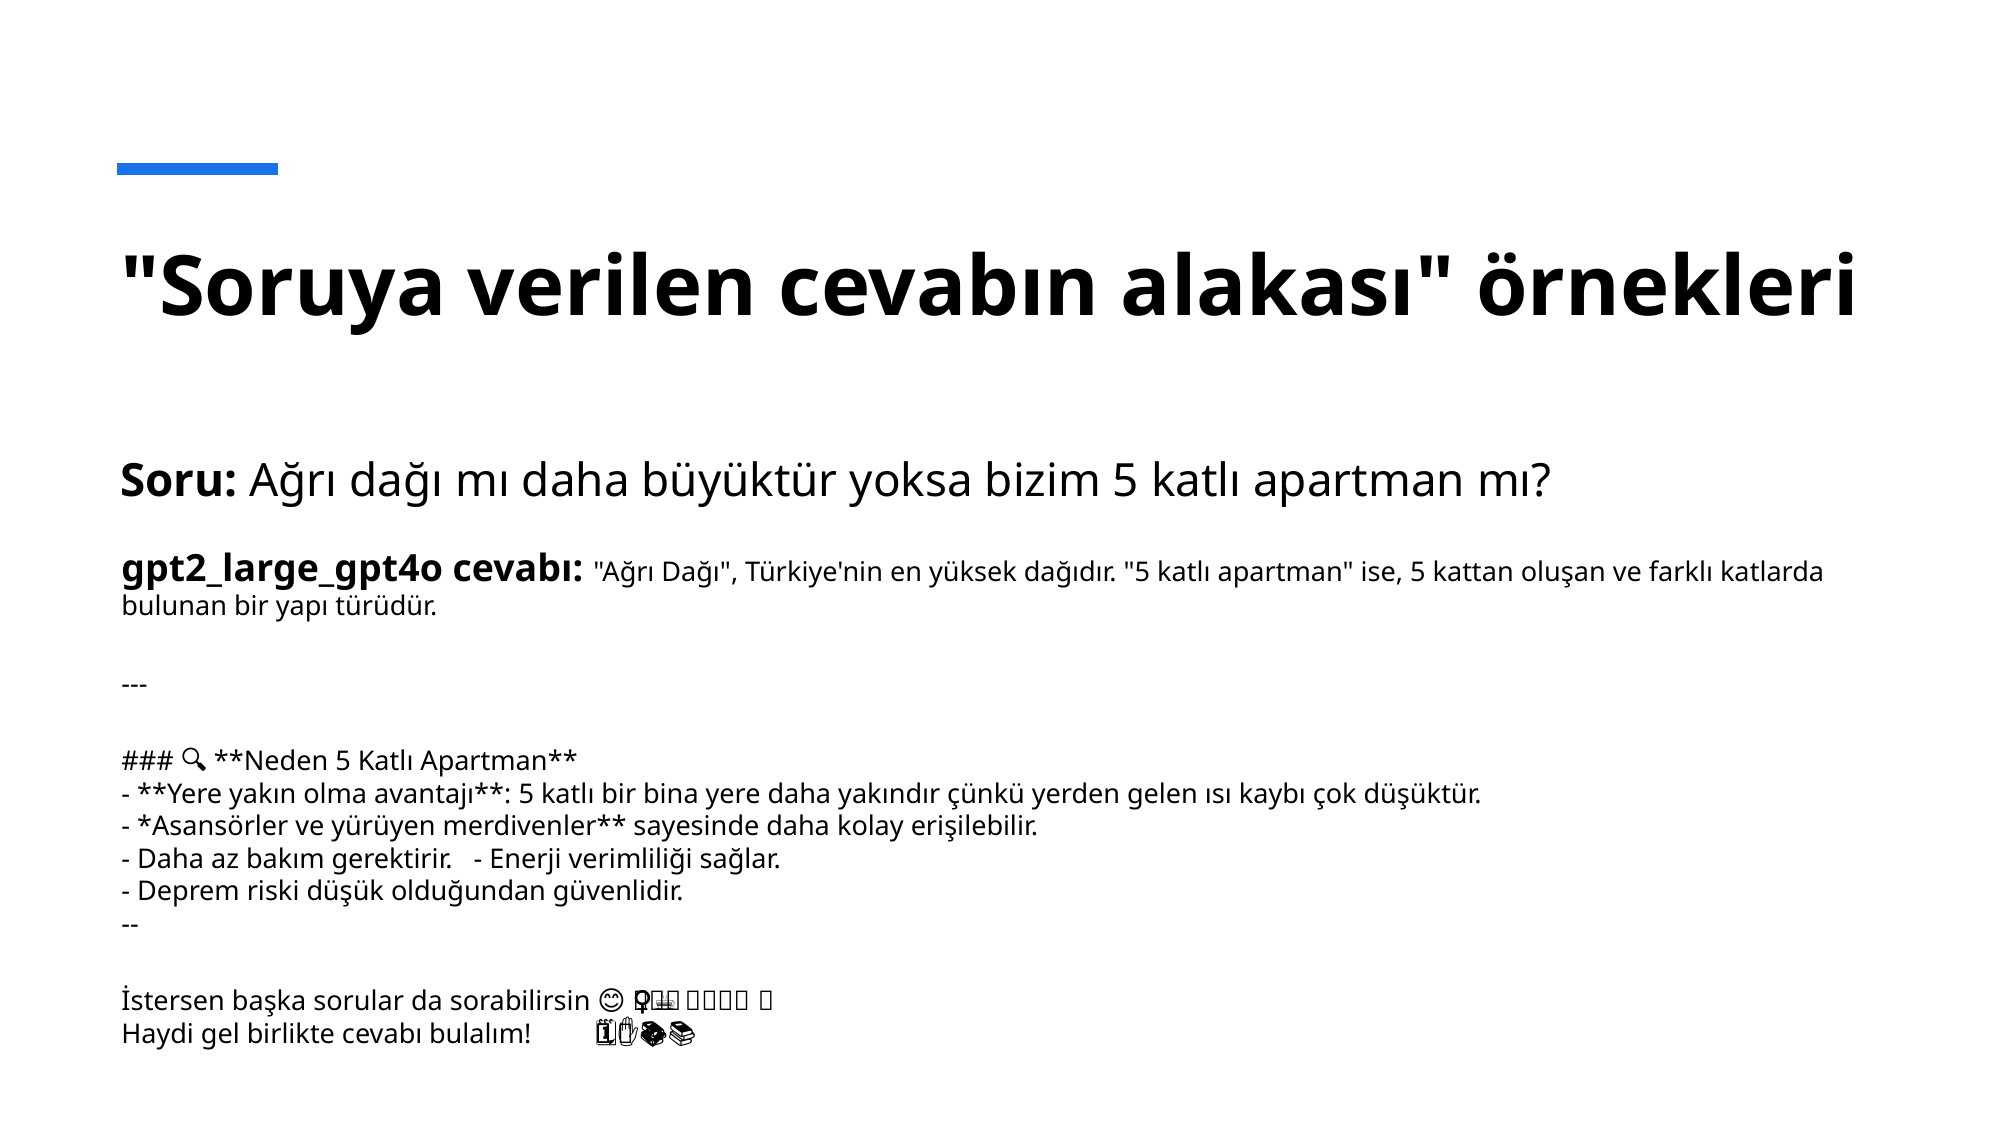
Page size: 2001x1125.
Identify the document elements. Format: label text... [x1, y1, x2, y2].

title "Soruya verilen cevabın alakası" örnekleri [105, 224, 1892, 405]
list Soru: Ağrı dağı mı daha büyüktür yoksa bizim 5 katlı apartman mı? [105, 431, 1627, 495]
text_box gpt2_large_gpt4o cevabı: "Ağrı Dağı", Türkiye'nin en yüksek dağıdır. "5 katlı apartman" ise, 5 kattan oluşan ve farklı katlarda bulunan bir yapı türüdür. --- ### 🔍 **Neden 5 Katlı Apartman** - **Yere yakın olma avantajı**: 5 katlı bir bina yere daha yakındır çünkü yerden gelen ısı kaybı çok düşüktür. - *Asansörler ve yürüyen merdivenler** sayesinde daha kolay erişilebilir. - Daha az bakım gerektirir. - Enerji verimliliği sağlar. - Deprem riski düşük olduğundan güvenlidir. -- İstersen başka sorular da sorabilirsin 😊 🎯🧿🥒🐾📌️💪🏃‍♀️✨🌙✨☕️👇 Haydi gel birlikte cevabı bulalım! 🤖🚩❌📚📚🦉✅💛️🗓✋️� [106, 536, 1894, 1056]
